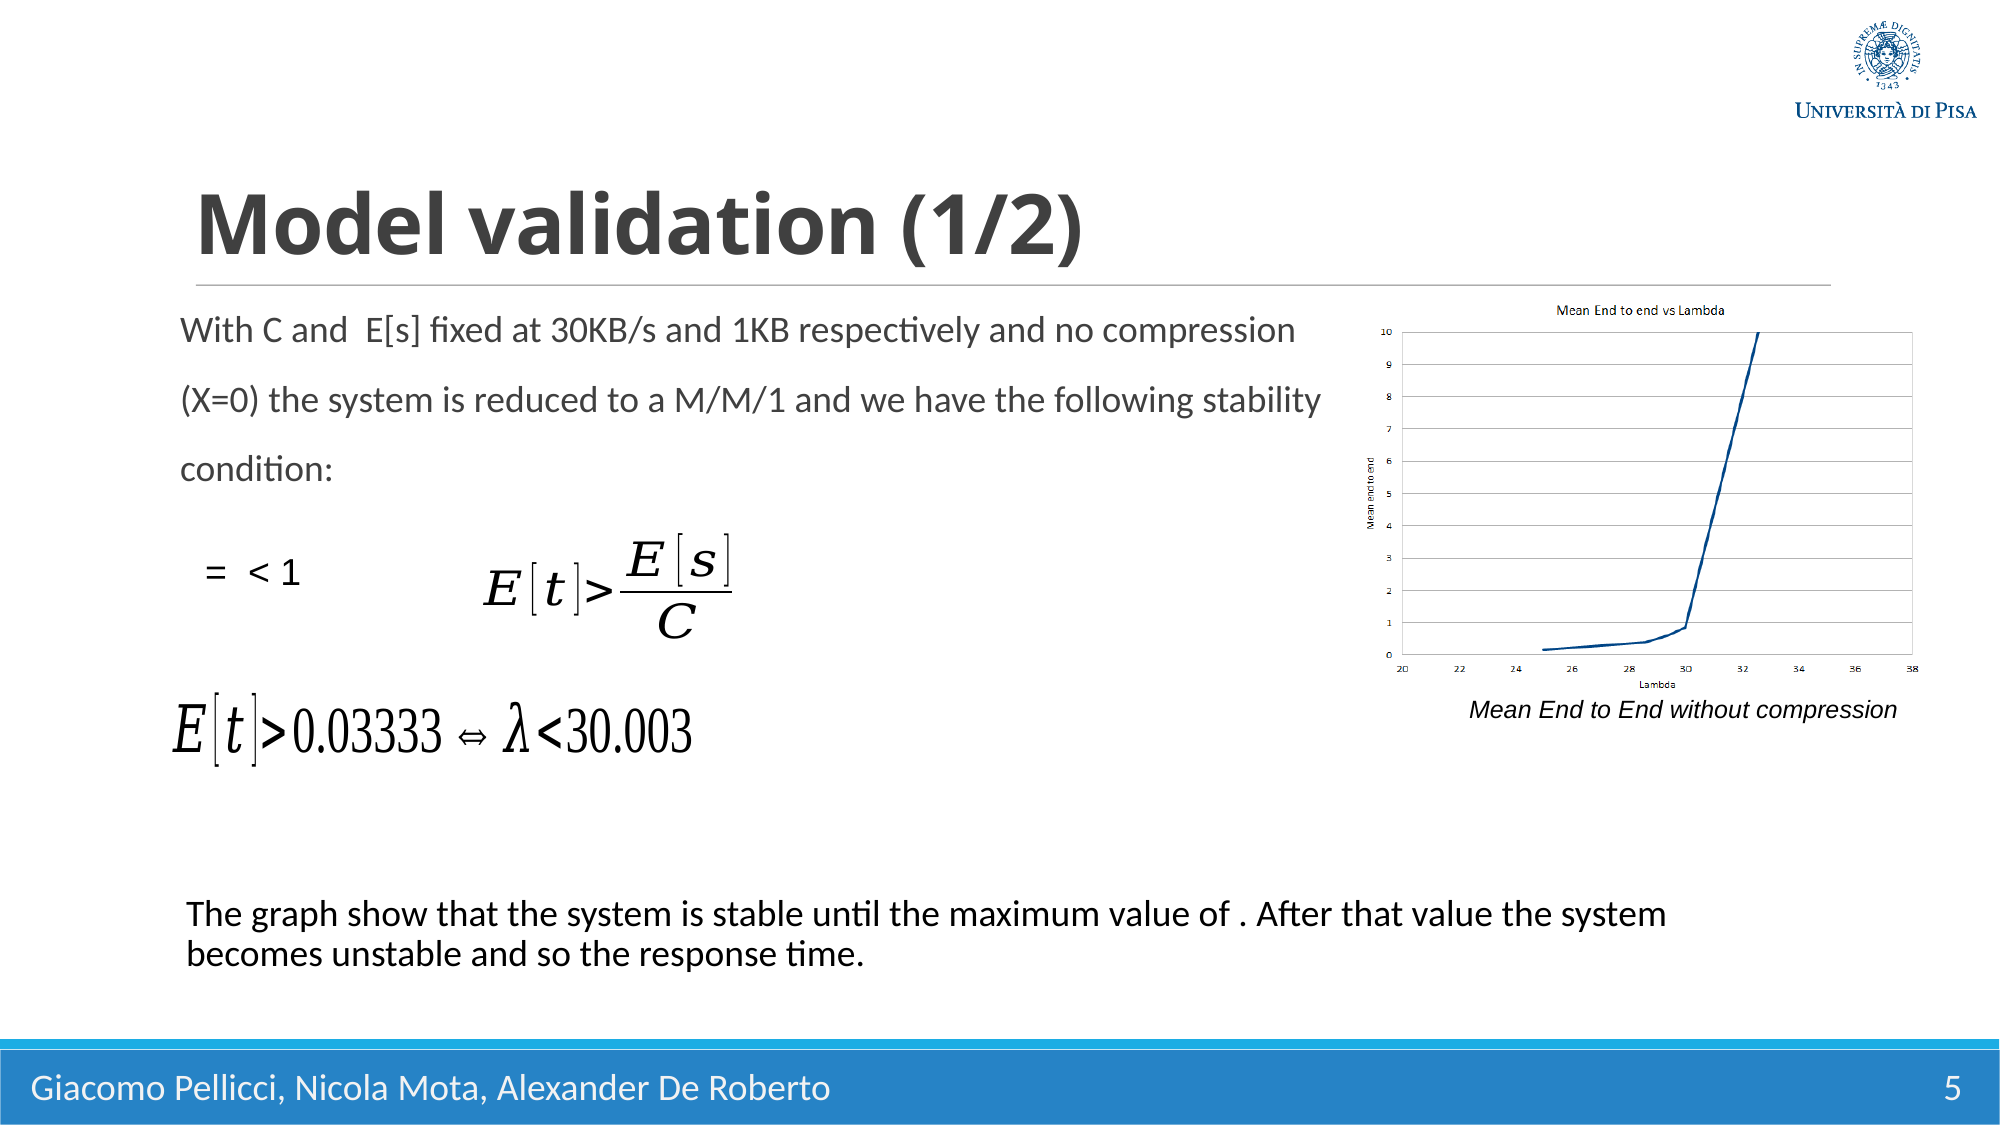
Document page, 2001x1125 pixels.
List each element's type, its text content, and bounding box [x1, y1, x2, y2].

text_box Mean End to End without compression [1454, 712, 1930, 737]
picture [1795, 21, 1978, 119]
text_box Model validation (1/2) [179, 41, 1830, 279]
picture [1350, 291, 1931, 704]
text_box With C and E[s] fixed at 30KB/s and 1KB respectively and no compression (X=0) the system is reduced to a M/M/1 and we have the following stability condition: [179, 302, 1830, 1043]
text_box 5 [1489, 1055, 1978, 1116]
text_box Giacomo Pellicci, Nicola Mota, Alexander De Roberto [15, 1055, 1177, 1116]
